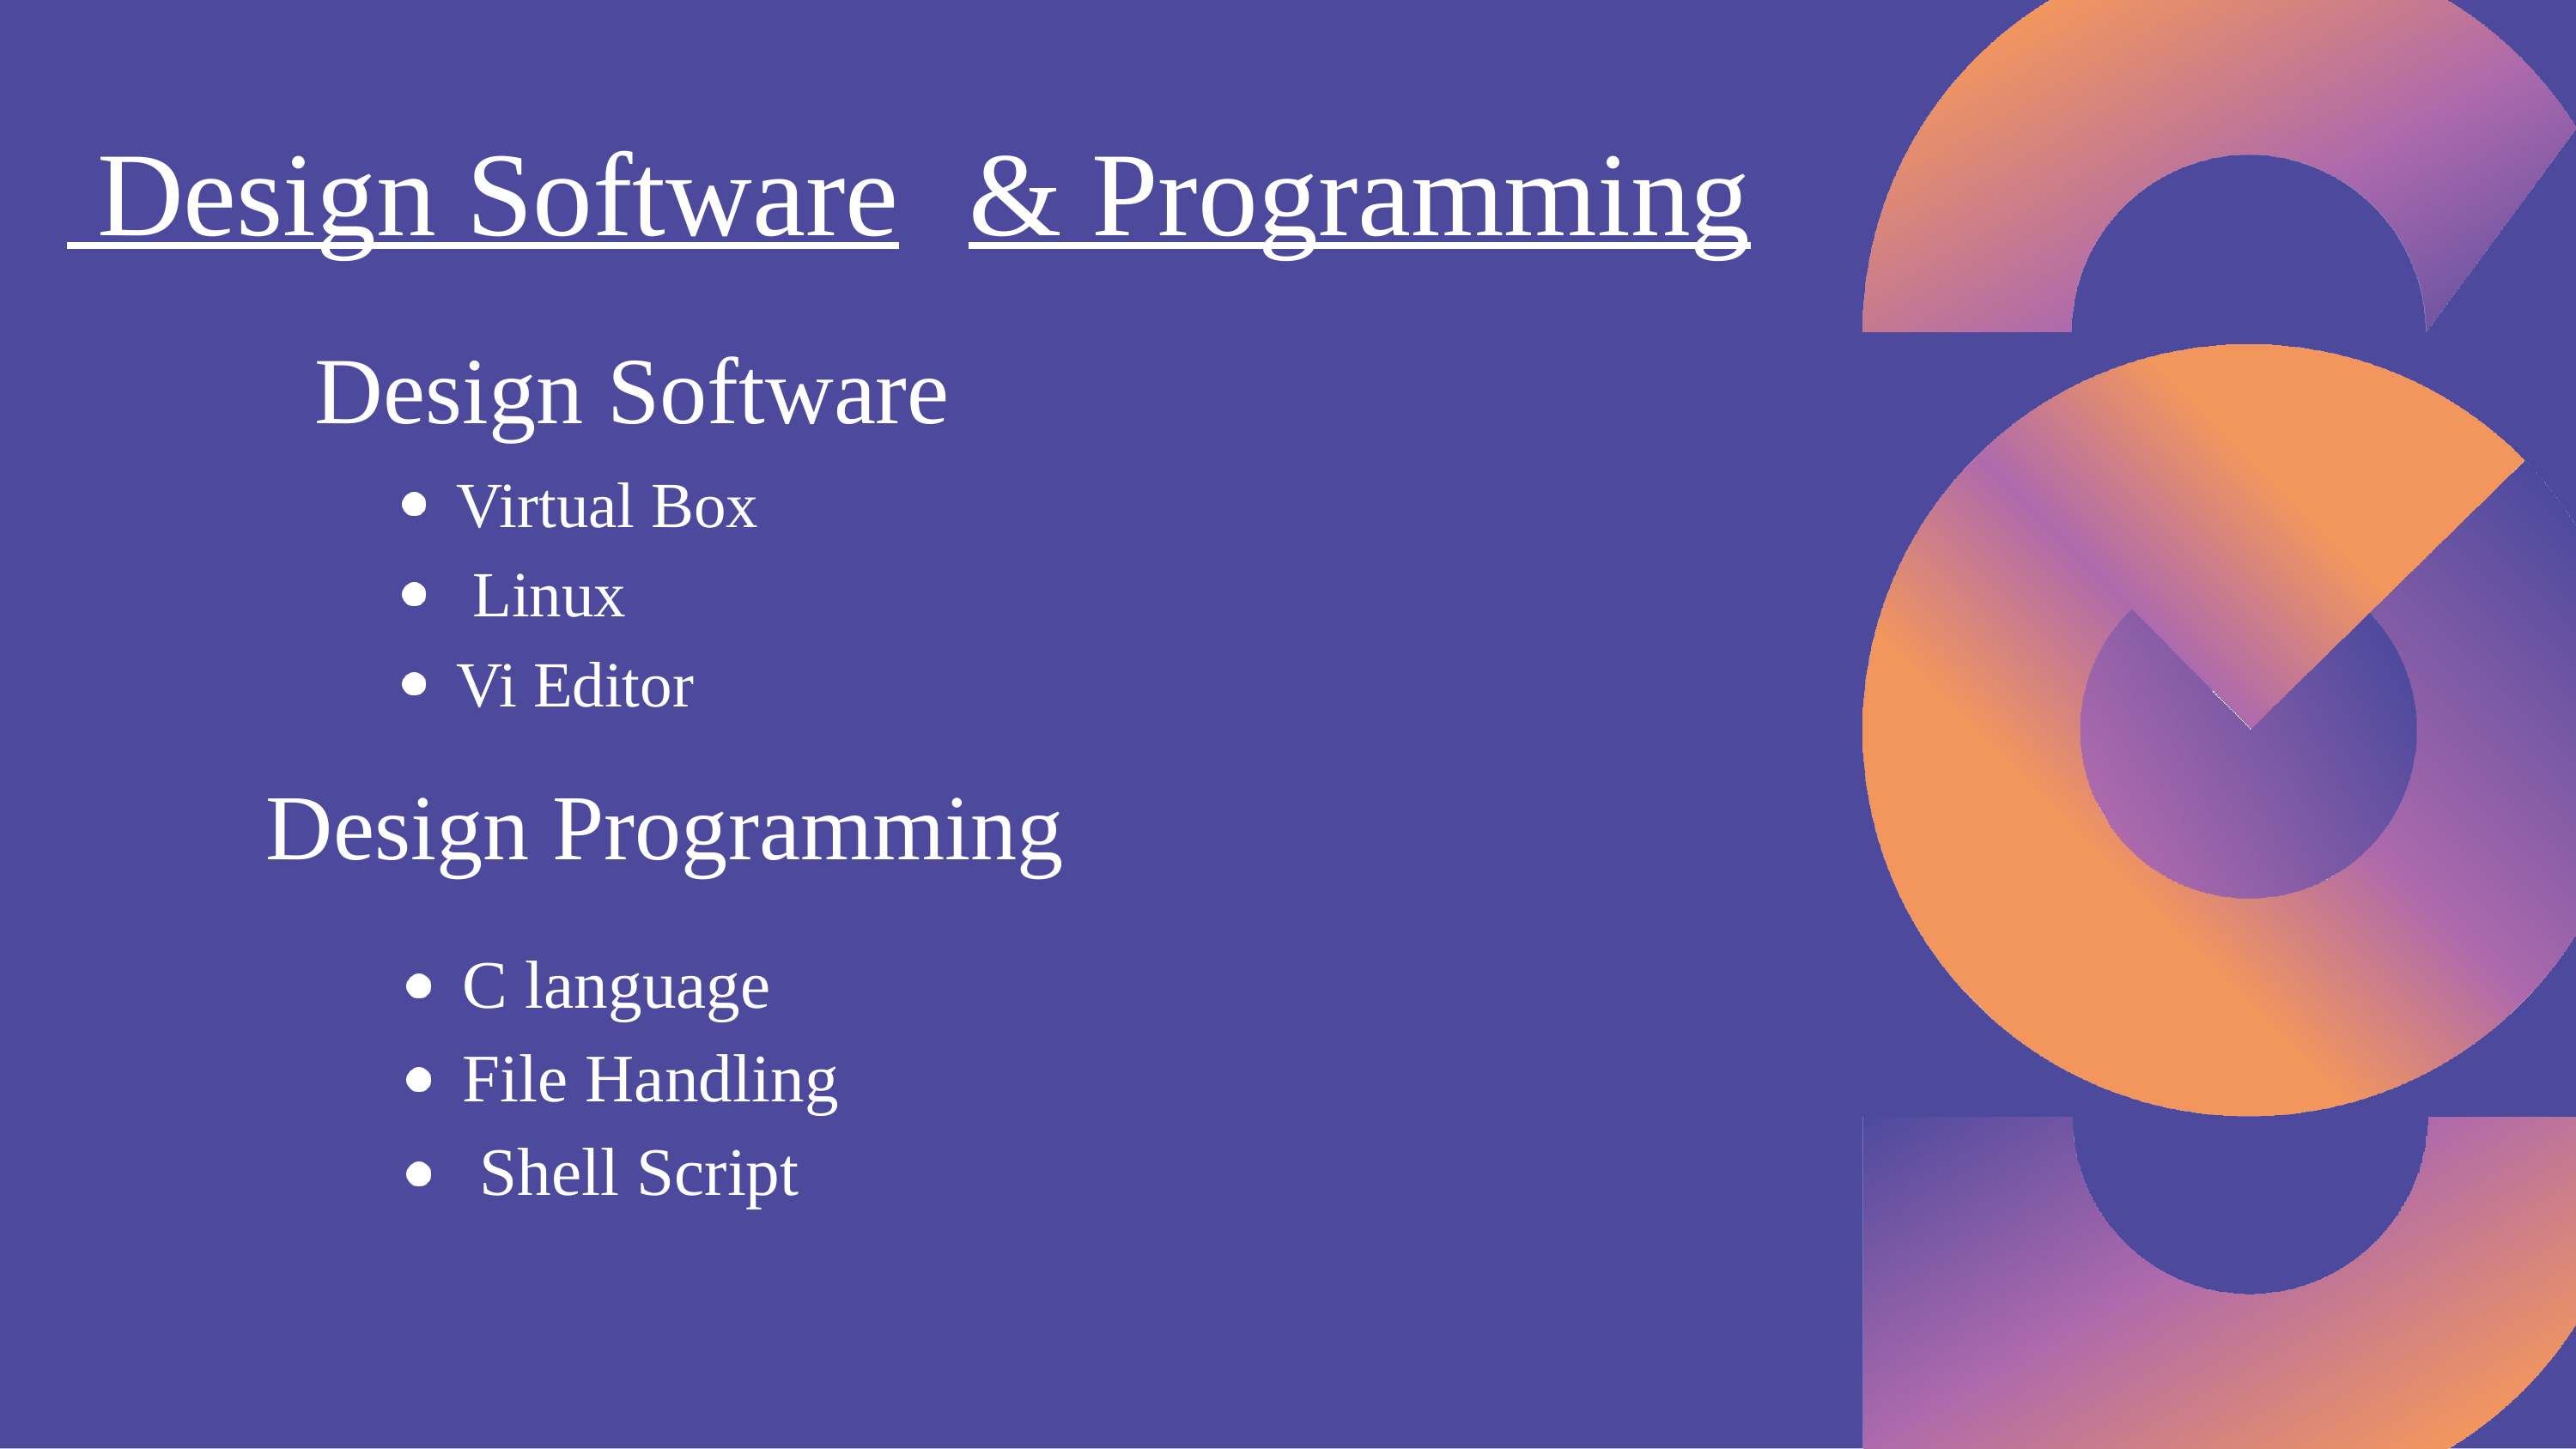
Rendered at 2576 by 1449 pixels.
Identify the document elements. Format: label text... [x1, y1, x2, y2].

picture [1862, 0, 2576, 333]
picture [402, 582, 426, 606]
picture [402, 492, 426, 516]
text_box Design Software Virtual Box Linux Vi Editor Design Programming C language File Handling Shell Script [264, 298, 1066, 1210]
picture [402, 671, 426, 695]
title Design Software & Programming [65, 113, 1931, 358]
picture [1862, 343, 2576, 1449]
picture [405, 1161, 431, 1186]
picture [405, 1067, 431, 1093]
picture [405, 973, 431, 998]
